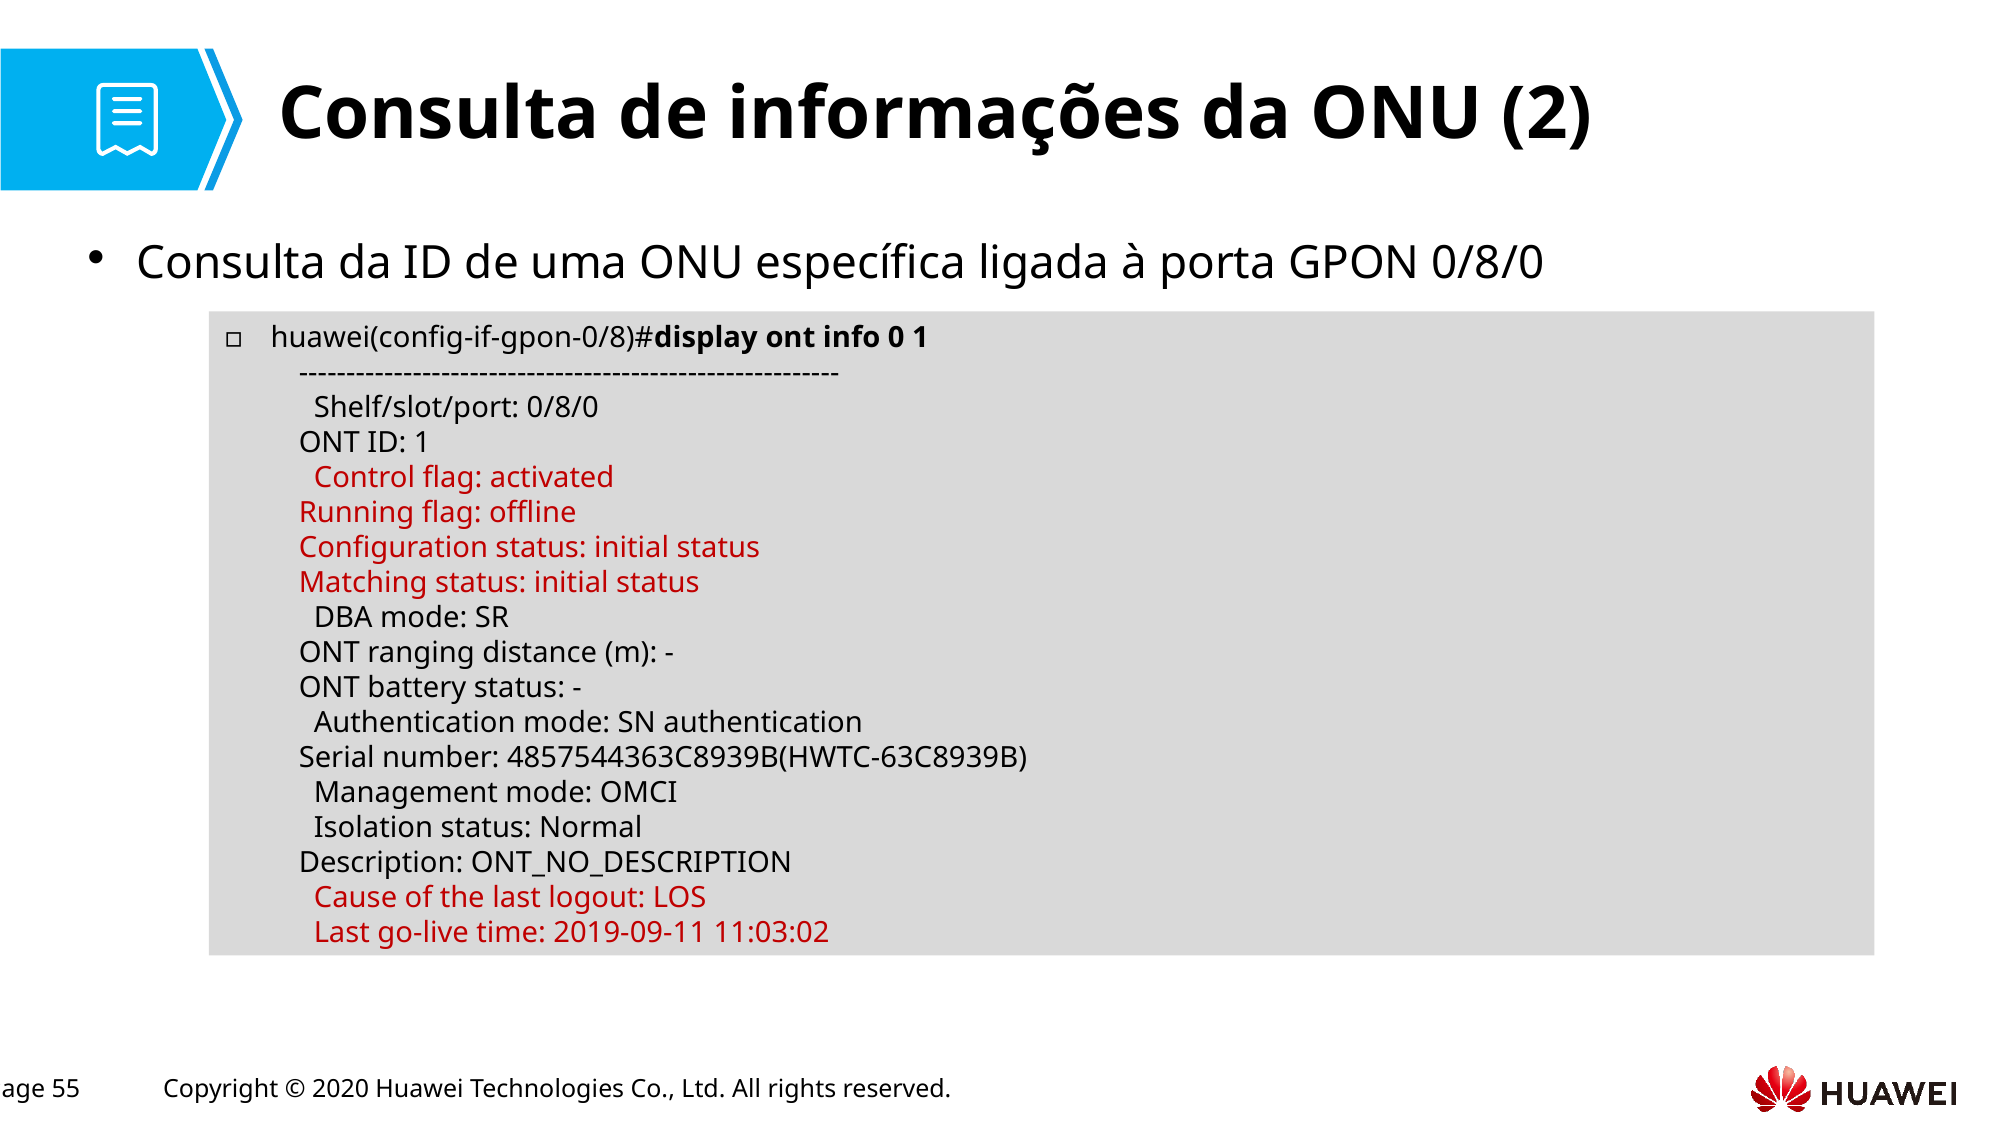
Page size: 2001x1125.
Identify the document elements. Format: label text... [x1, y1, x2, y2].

text_box huawei(config-if-gpon-0/8)#display ont info 0 1 --------------------------------------------------------- Shelf/slot/port: 0/8/0 ONT ID: 1 Control flag: activated Running flag: offline Configuration status: initial status Matching status: initial status DBA mode: SR ONT ranging distance (m): - ONT battery status: - Authentication mode: SN authentication Serial number: 4857544363C8939B(HWTC-63C8939B) Management mode: OMCI Isolation status: Normal Description: ONT_NO_DESCRIPTION Cause of the last logout: LOS Last go-live time: 2019-09-11 11:03:02 [208, 311, 1875, 956]
list Consulta da ID de uma ONU específica ligada à porta GPON 0/8/0 [73, 203, 1930, 972]
picture [1751, 1066, 1956, 1112]
title Consulta de informações da ONU (2) [261, 67, 1875, 173]
